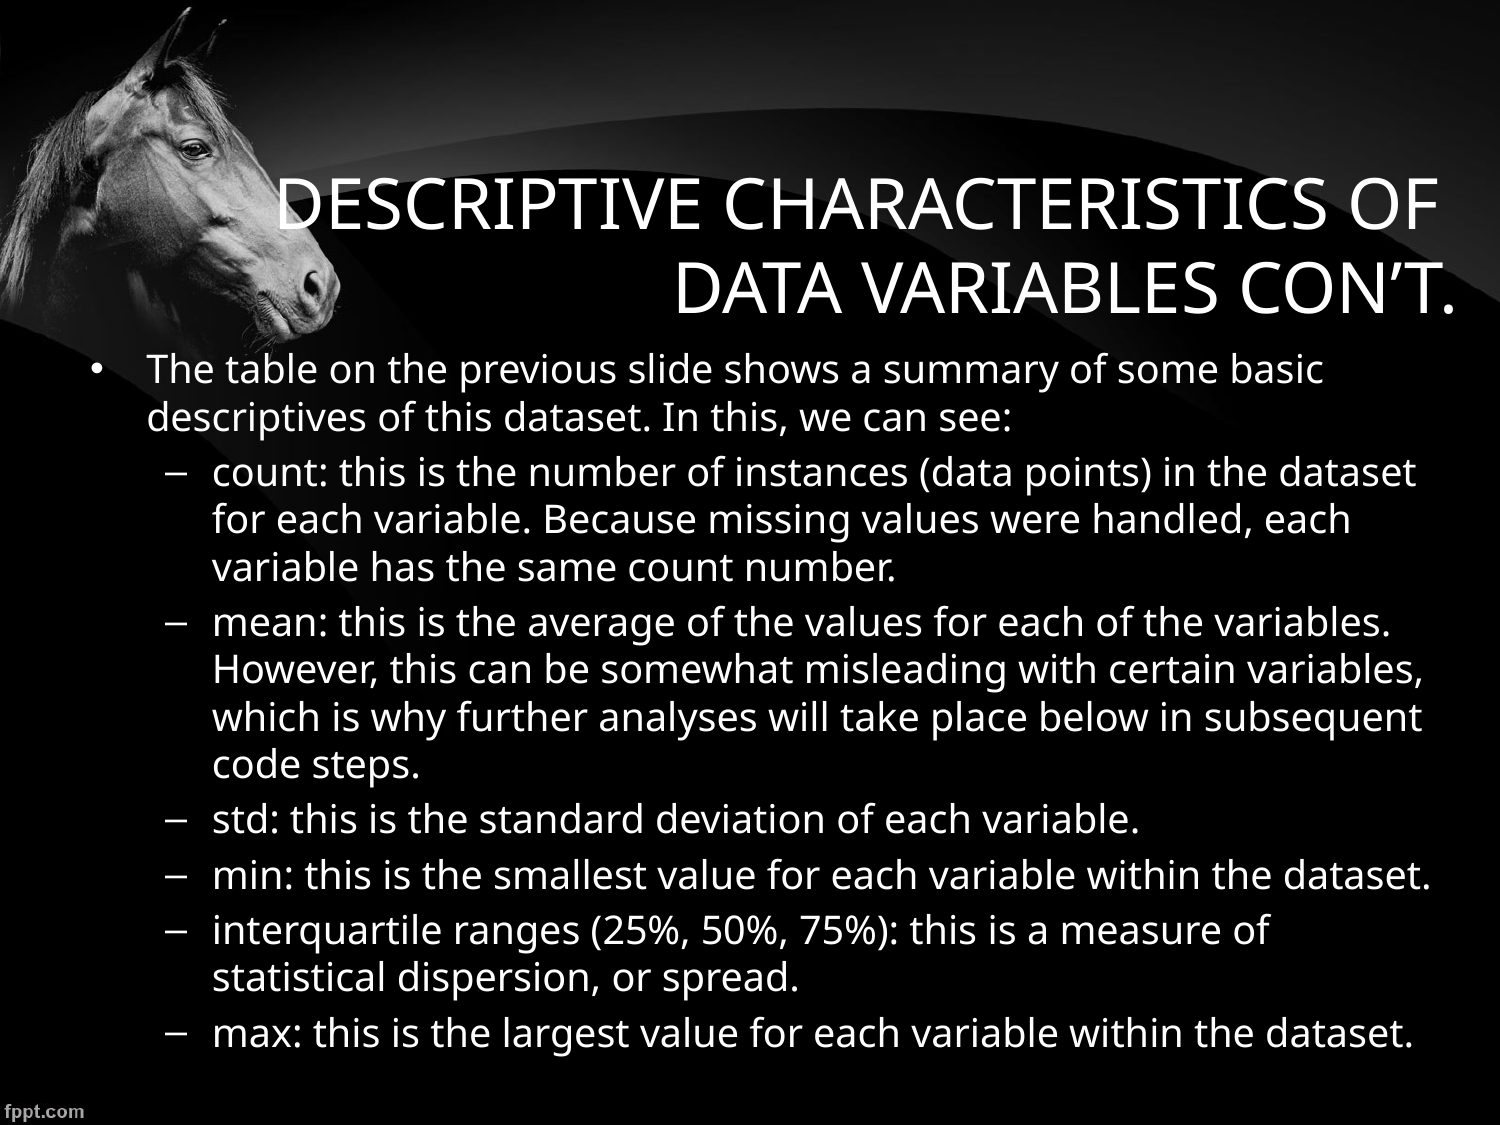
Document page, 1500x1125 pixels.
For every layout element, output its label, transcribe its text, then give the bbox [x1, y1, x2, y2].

title DESCRIPTIVE CHARACTERISTICS OF DATA VARIABLES CON’T. [123, 149, 1474, 337]
list The table on the previous slide shows a summary of some basic descriptives of this dataset. In this, we can see: count: this is the number of instances (data points) in the dataset for each variable. Because missing values were handled, each variable has the same count number. mean: this is the average of the values for each of the variables. However, this can be somewhat misleading with certain variables, which is why further analyses will take place below in subsequent code steps. std: this is the standard deviation of each variable. min: this is the smallest value for each variable within the dataset. interquartile ranges (25%, 50%, 75%): this is a measure of statistical dispersion, or spread. max: this is the largest value for each variable within the dataset. [75, 337, 1452, 1089]
picture [0, 0, 1500, 1125]
